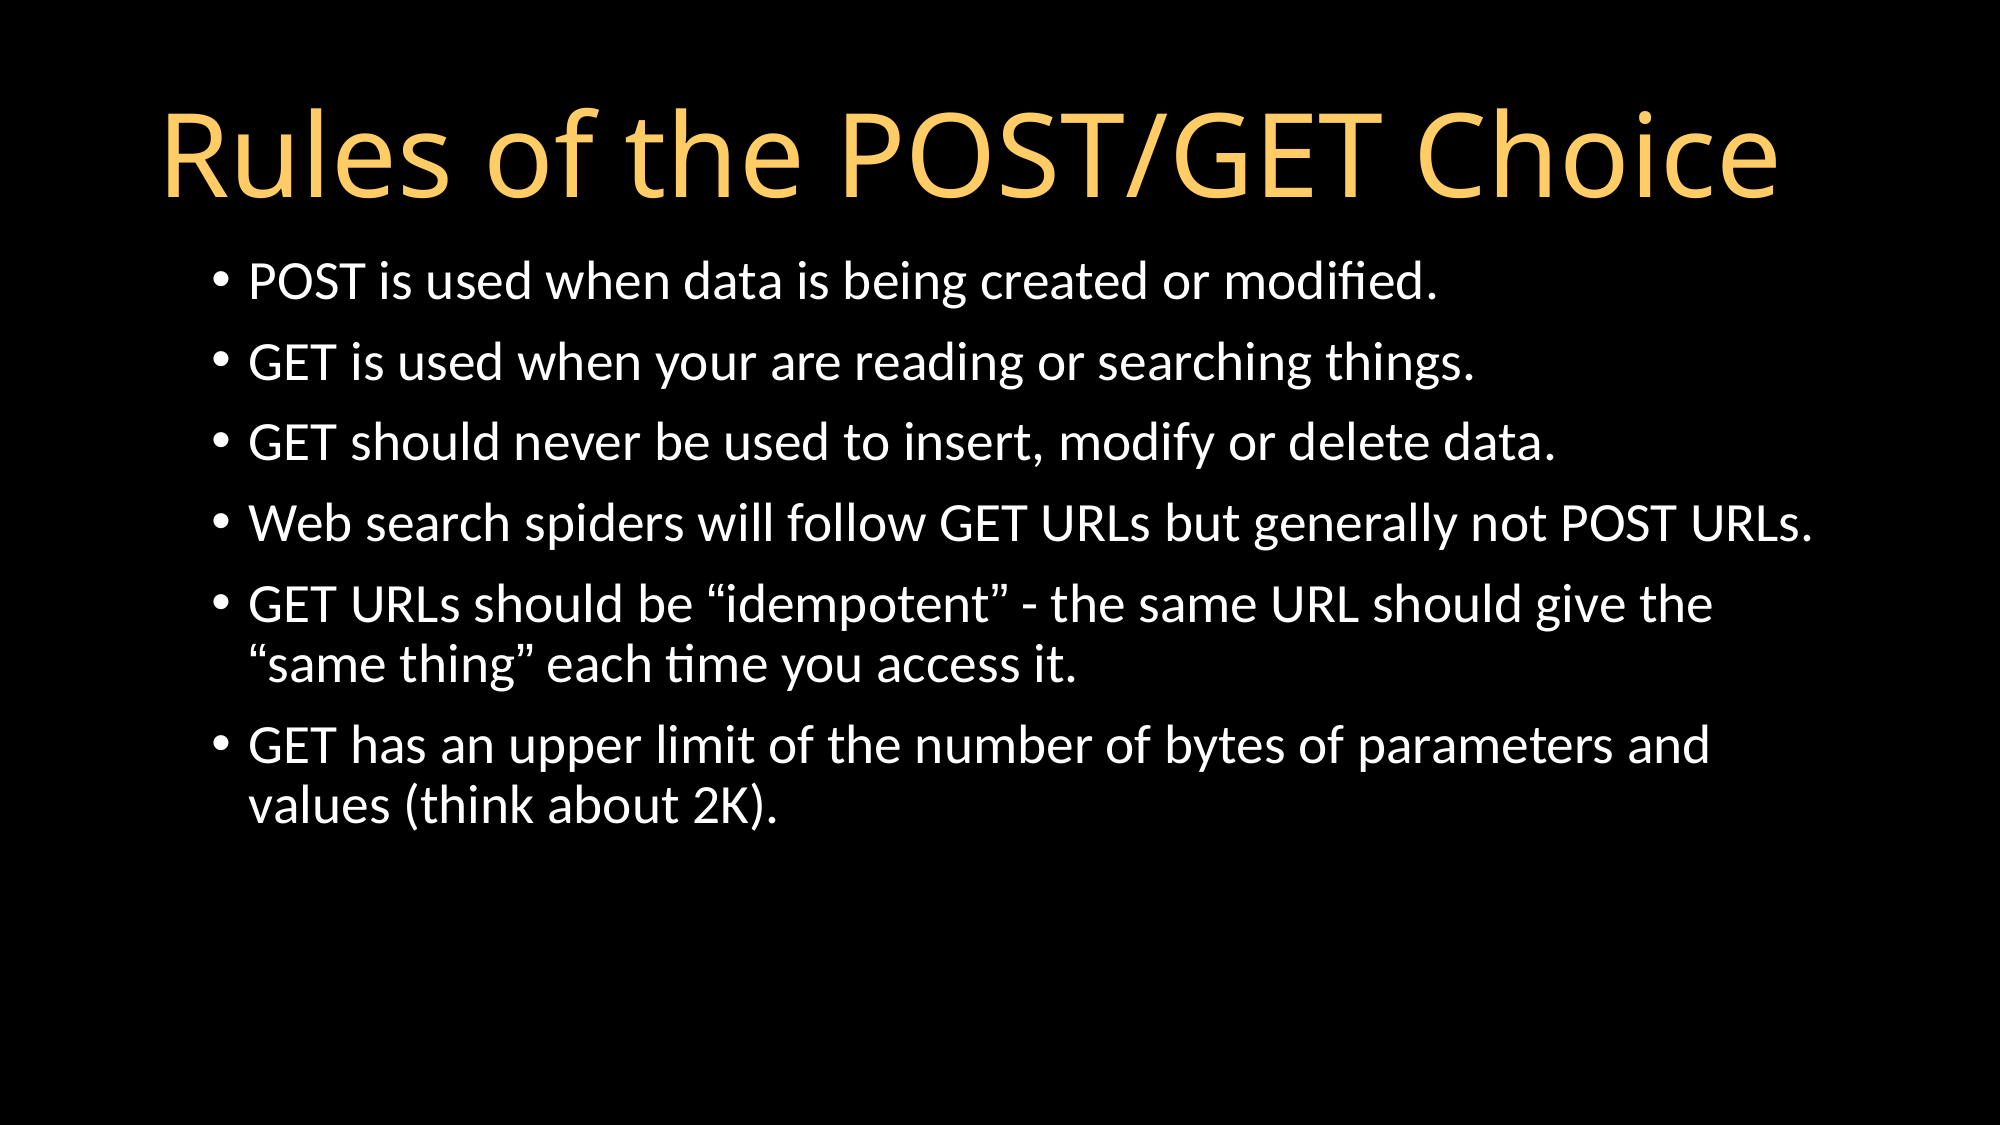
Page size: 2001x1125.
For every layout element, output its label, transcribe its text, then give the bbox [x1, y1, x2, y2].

title Rules of the POST/GET Choice [142, 62, 1857, 243]
list POST is used when data is being created or modified. GET is used when your are reading or searching things. GET should never be used to insert, modify or delete data. Web search spiders will follow GET URLs but generally not POST URLs. GET URLs should be “idempotent” - the same URL should give the “same thing” each time you access it. GET has an upper limit of the number of bytes of parameters and values (think about 2K). [142, 243, 1857, 1025]
